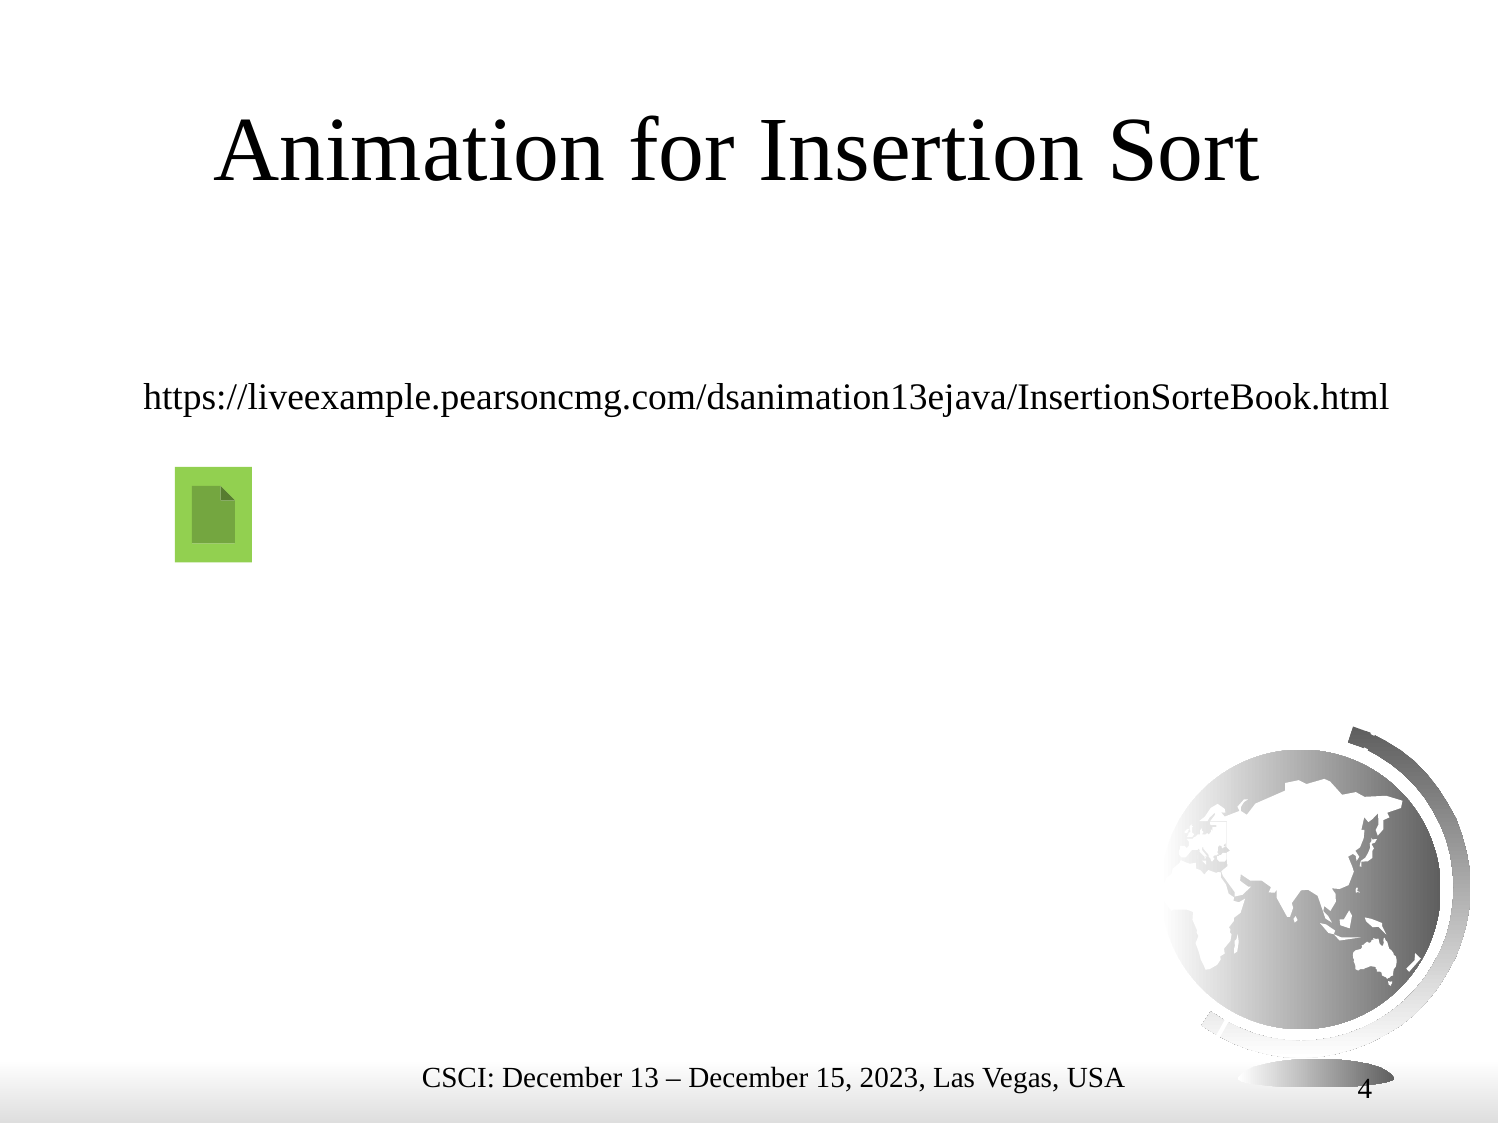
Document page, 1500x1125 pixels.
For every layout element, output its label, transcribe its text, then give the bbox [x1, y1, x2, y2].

title Animation for Insertion Sort [112, 50, 1363, 238]
text_box [174, 466, 252, 563]
text_box https://liveexample.pearsoncmg.com/dsanimation13ejava/InsertionSorteBook.html [124, 360, 1451, 436]
slide_number 4 [1074, 1049, 1388, 1125]
